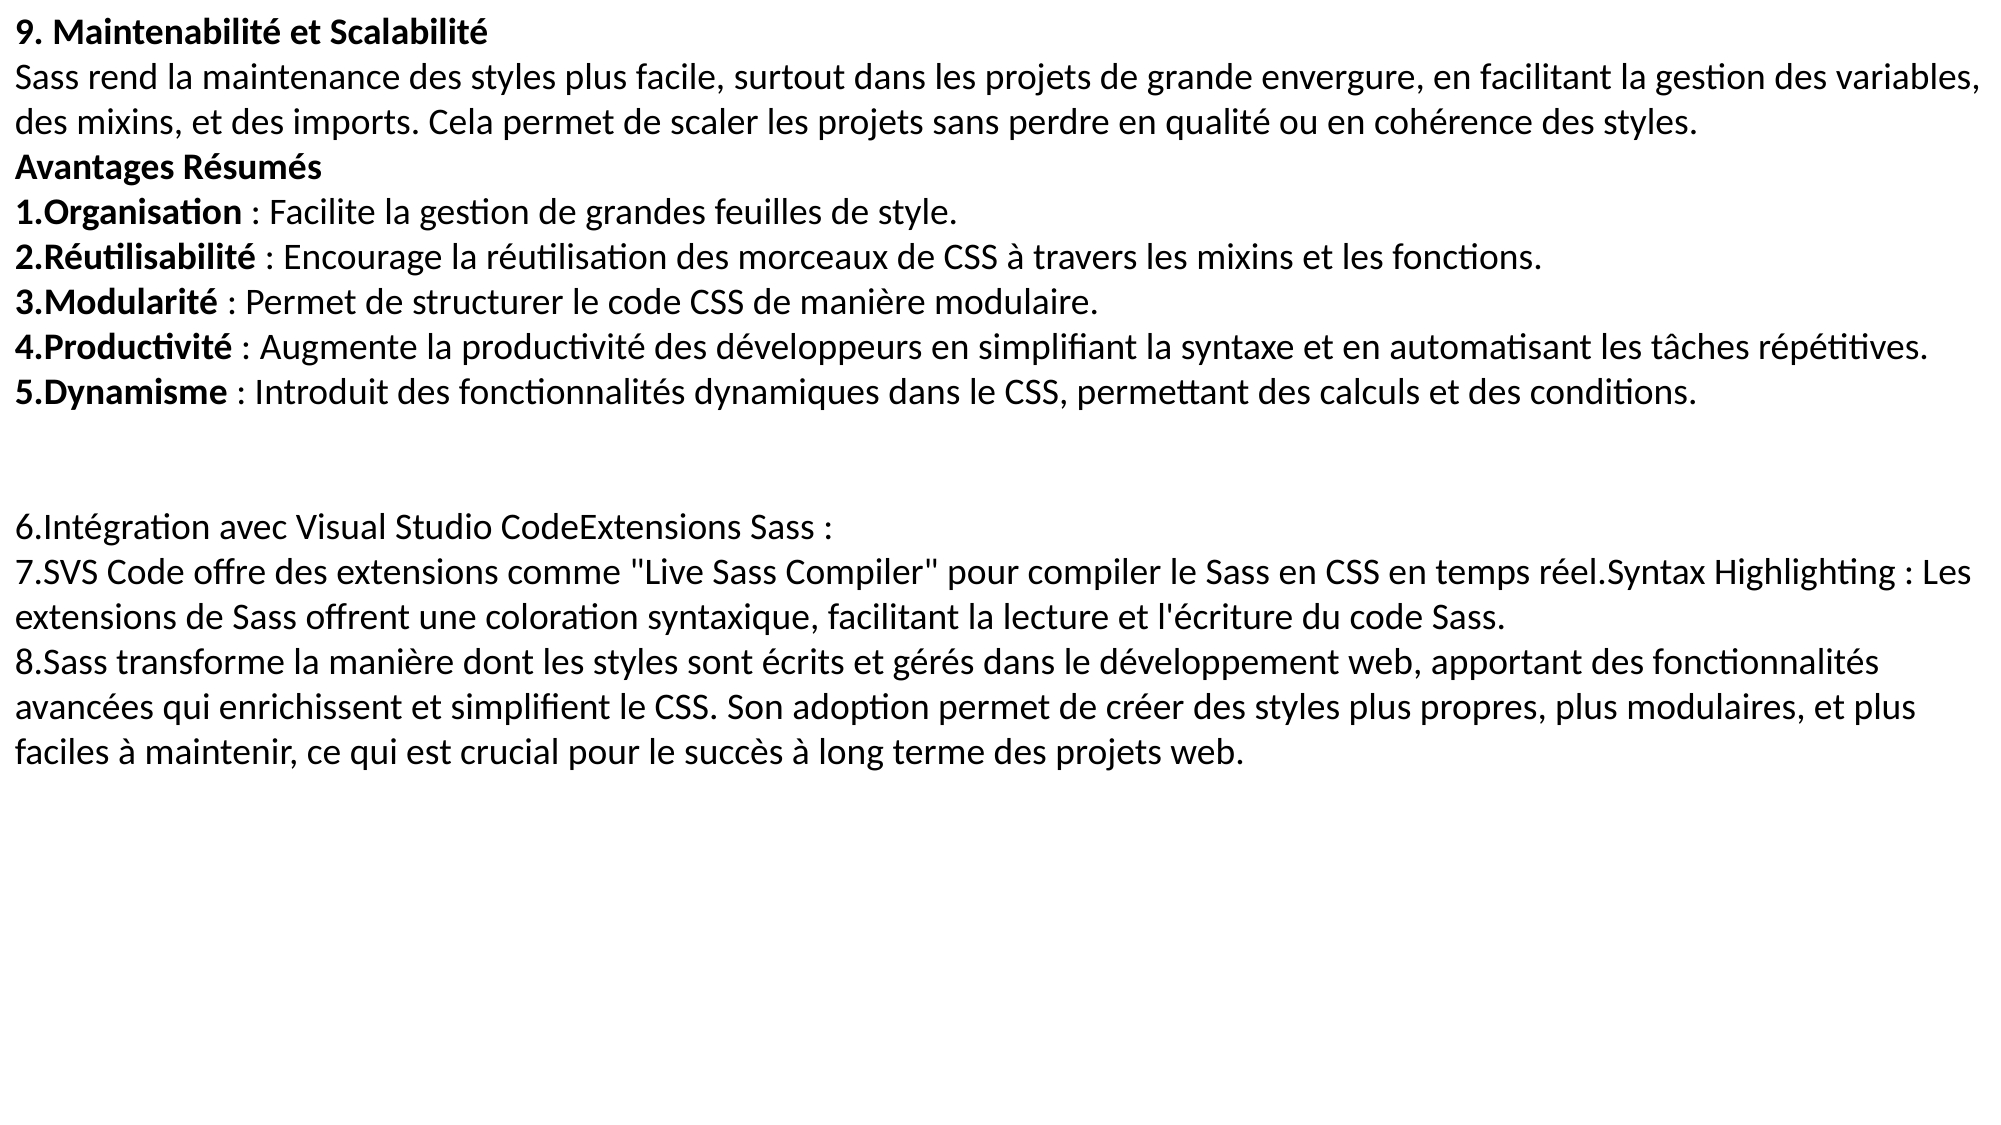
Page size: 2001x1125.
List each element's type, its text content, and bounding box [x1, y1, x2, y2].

text_box 9. Maintenabilité et Scalabilité Sass rend la maintenance des styles plus facile, surtout dans les projets de grande envergure, en facilitant la gestion des variables, des mixins, et des imports. Cela permet de scaler les projets sans perdre en qualité ou en cohérence des styles. Avantages Résumés Organisation : Facilite la gestion de grandes feuilles de style. Réutilisabilité : Encourage la réutilisation des morceaux de CSS à travers les mixins et les fonctions. Modularité : Permet de structurer le code CSS de manière modulaire. Productivité : Augmente la productivité des développeurs en simplifiant la syntaxe et en automatisant les tâches répétitives. Dynamisme : Introduit des fonctionnalités dynamiques dans le CSS, permettant des calculs et des conditions. Intégration avec Visual Studio CodeExtensions Sass : SVS Code offre des extensions comme "Live Sass Compiler" pour compiler le Sass en CSS en temps réel.Syntax Highlighting : Les extensions de Sass offrent une coloration syntaxique, facilitant la lecture et l'écriture du code Sass. Sass transforme la manière dont les styles sont écrits et gérés dans le développement web, apportant des fonctionnalités avancées qui enrichissent et simplifient le CSS. Son adoption permet de créer des styles plus propres, plus modulaires, et plus faciles à maintenir, ce qui est crucial pour le succès à long terme des projets web. [0, 0, 2000, 960]
